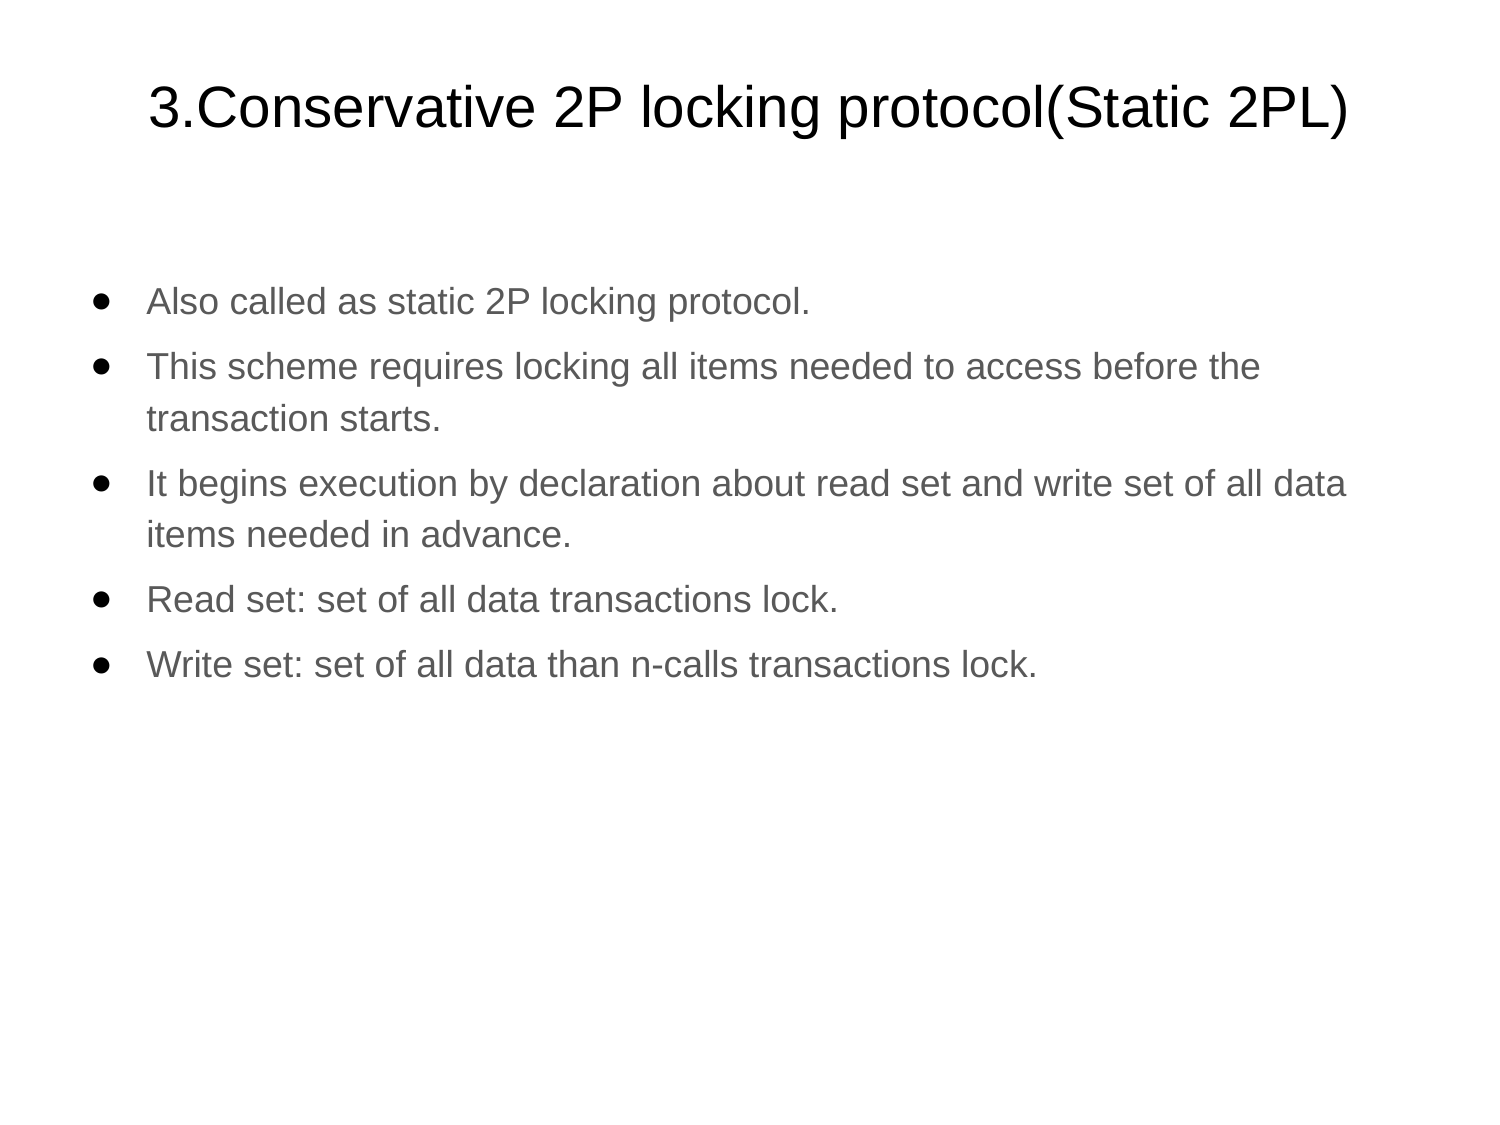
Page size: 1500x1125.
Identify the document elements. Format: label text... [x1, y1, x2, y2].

title 3.Conservative 2P locking protocol(Static 2PL) [75, 45, 1425, 233]
list Also called as static 2P locking protocol. This scheme requires locking all items needed to access before the transaction starts. It begins execution by declaration about read set and write set of all data items needed in advance. Read set: set of all data transactions lock. Write set: set of all data than n-calls transactions lock. [75, 262, 1425, 1005]
